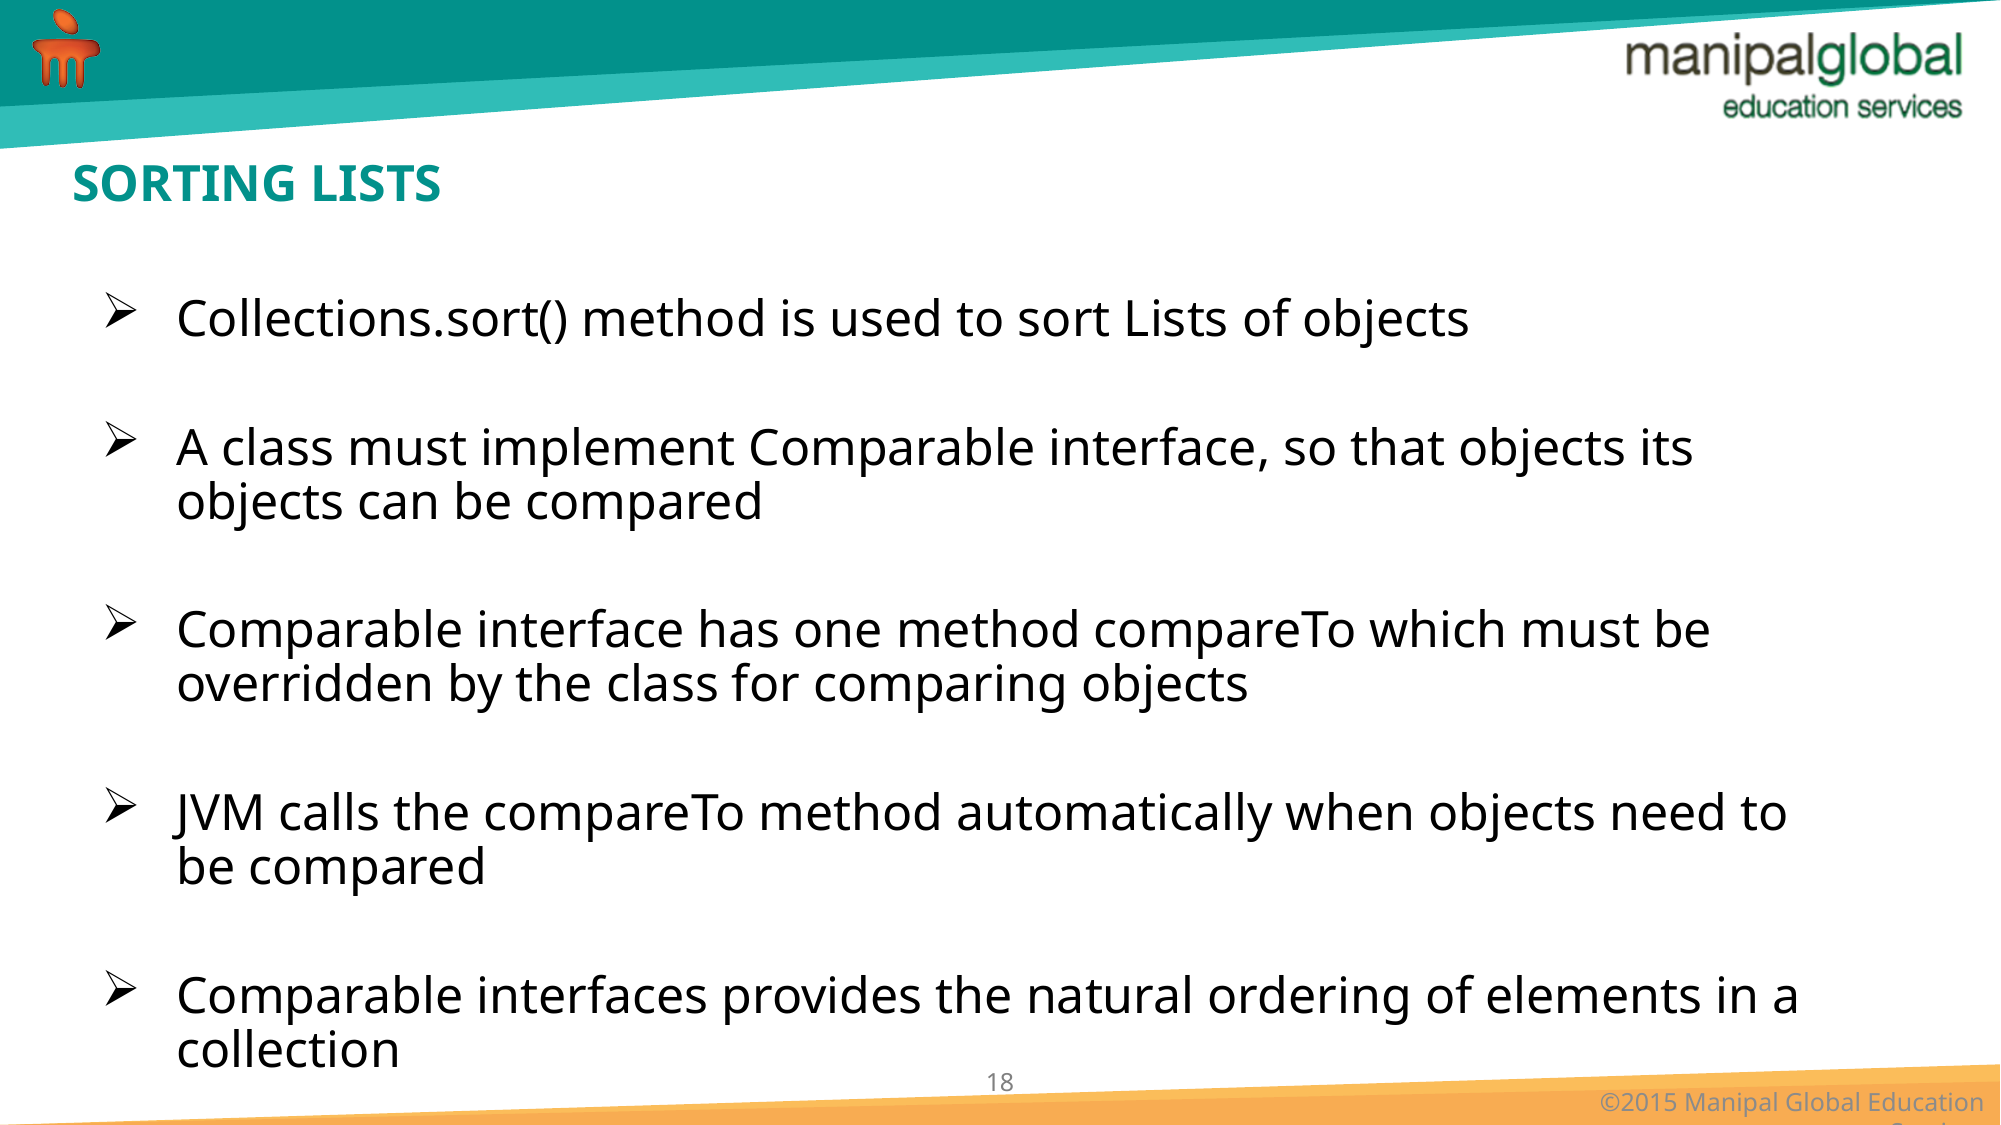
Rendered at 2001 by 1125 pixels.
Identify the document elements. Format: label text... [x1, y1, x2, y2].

picture [1614, 21, 1991, 125]
picture [28, 6, 104, 91]
title SORTING LISTS [57, 151, 1377, 212]
list Collections.sort() method is used to sort Lists of objects A class must implement Comparable interface, so that objects its objects can be compared Comparable interface has one method compareTo which must be overridden by the class for comparing objects JVM calls the compareTo method automatically when objects need to be compared Comparable interfaces provides the natural ordering of elements in a collection [86, 285, 1830, 1036]
